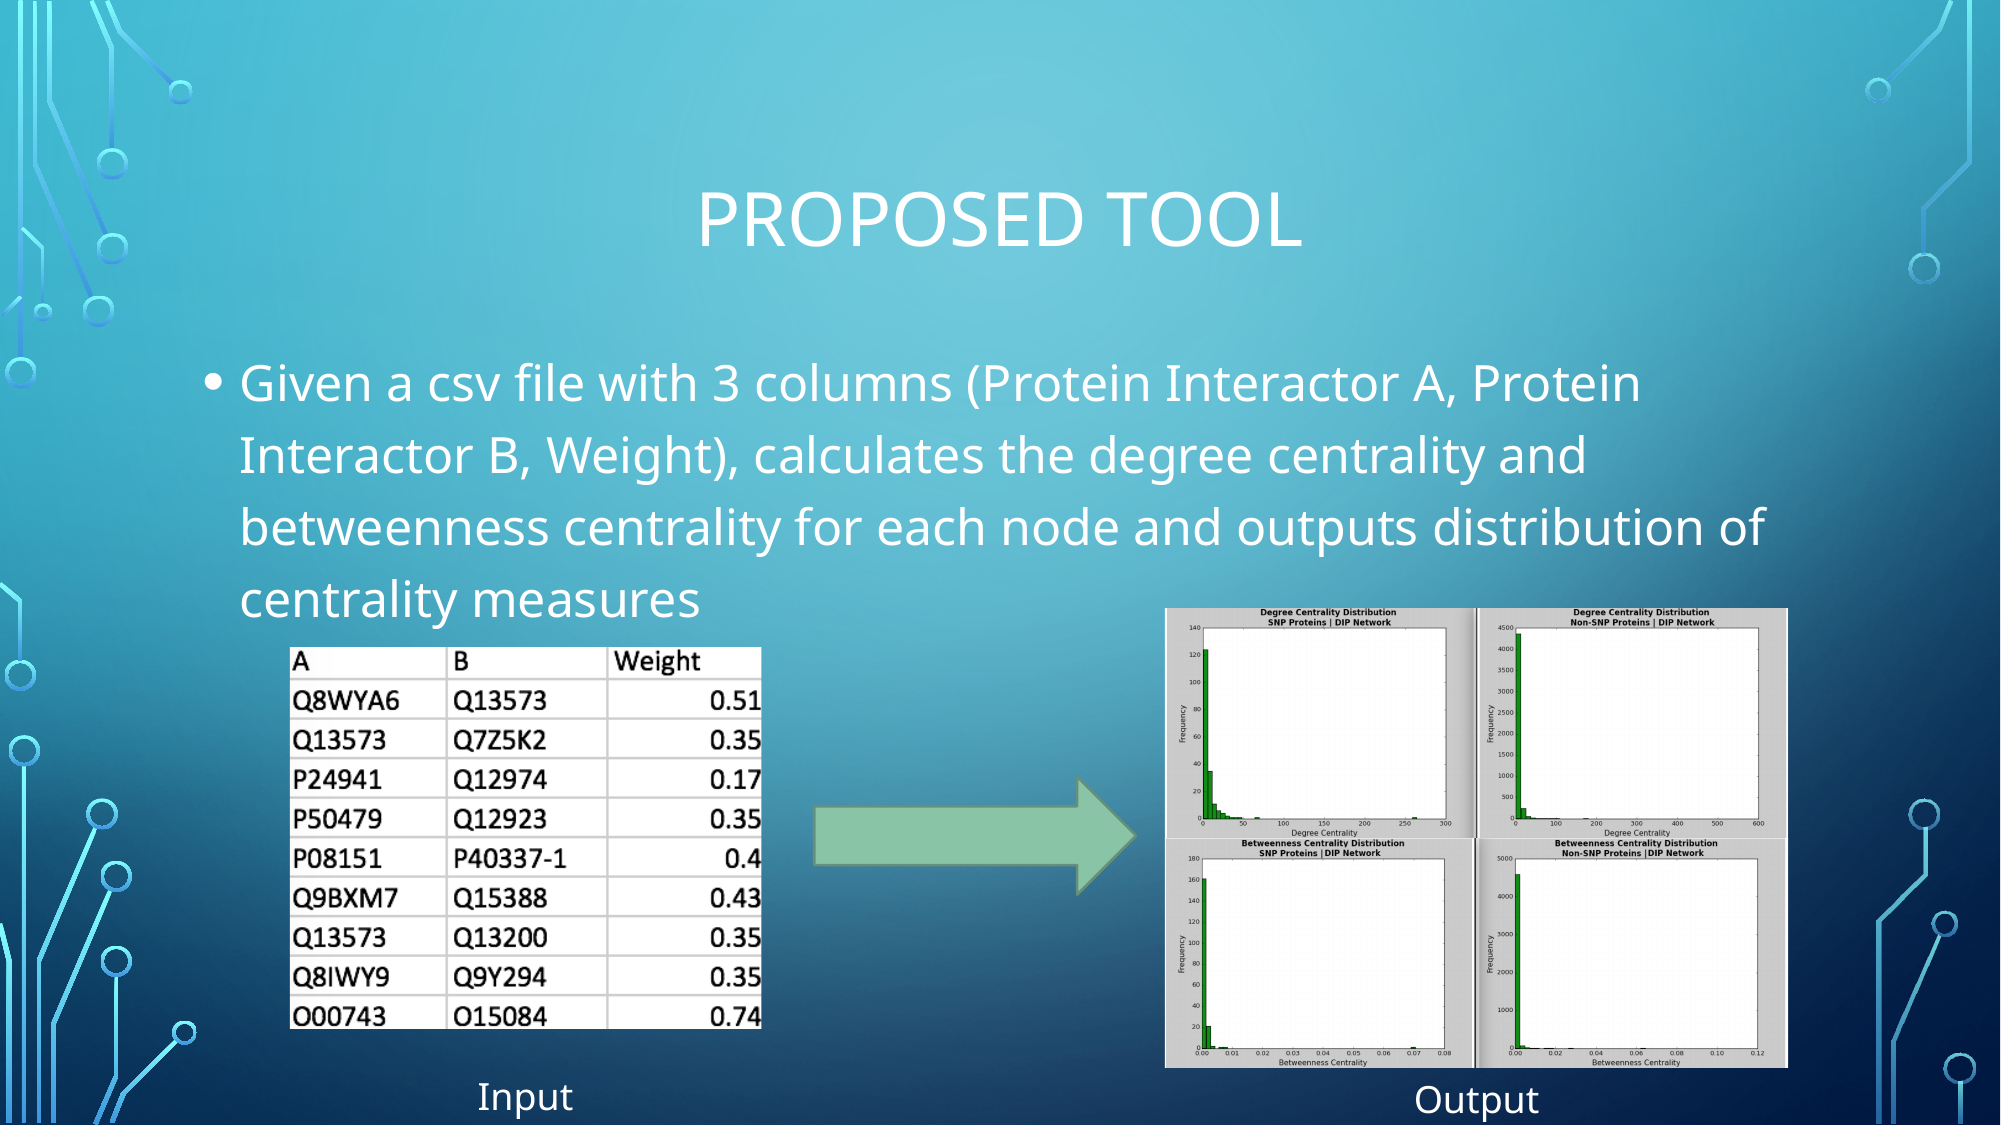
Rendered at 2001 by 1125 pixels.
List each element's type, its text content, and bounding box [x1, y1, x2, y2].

text_box [812, 775, 1138, 896]
text_box Output [1240, 1068, 1713, 1125]
title Proposed tool [187, 101, 1813, 331]
list Given a csv file with 3 columns (Protein Interactor A, Protein Interactor B, Weight), calculates the degree centrality and betweenness centrality for each node and outputs distribution of centrality measures [187, 331, 1813, 608]
picture [289, 647, 762, 1029]
text_box Input [289, 1066, 762, 1125]
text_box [1164, 607, 1789, 1068]
